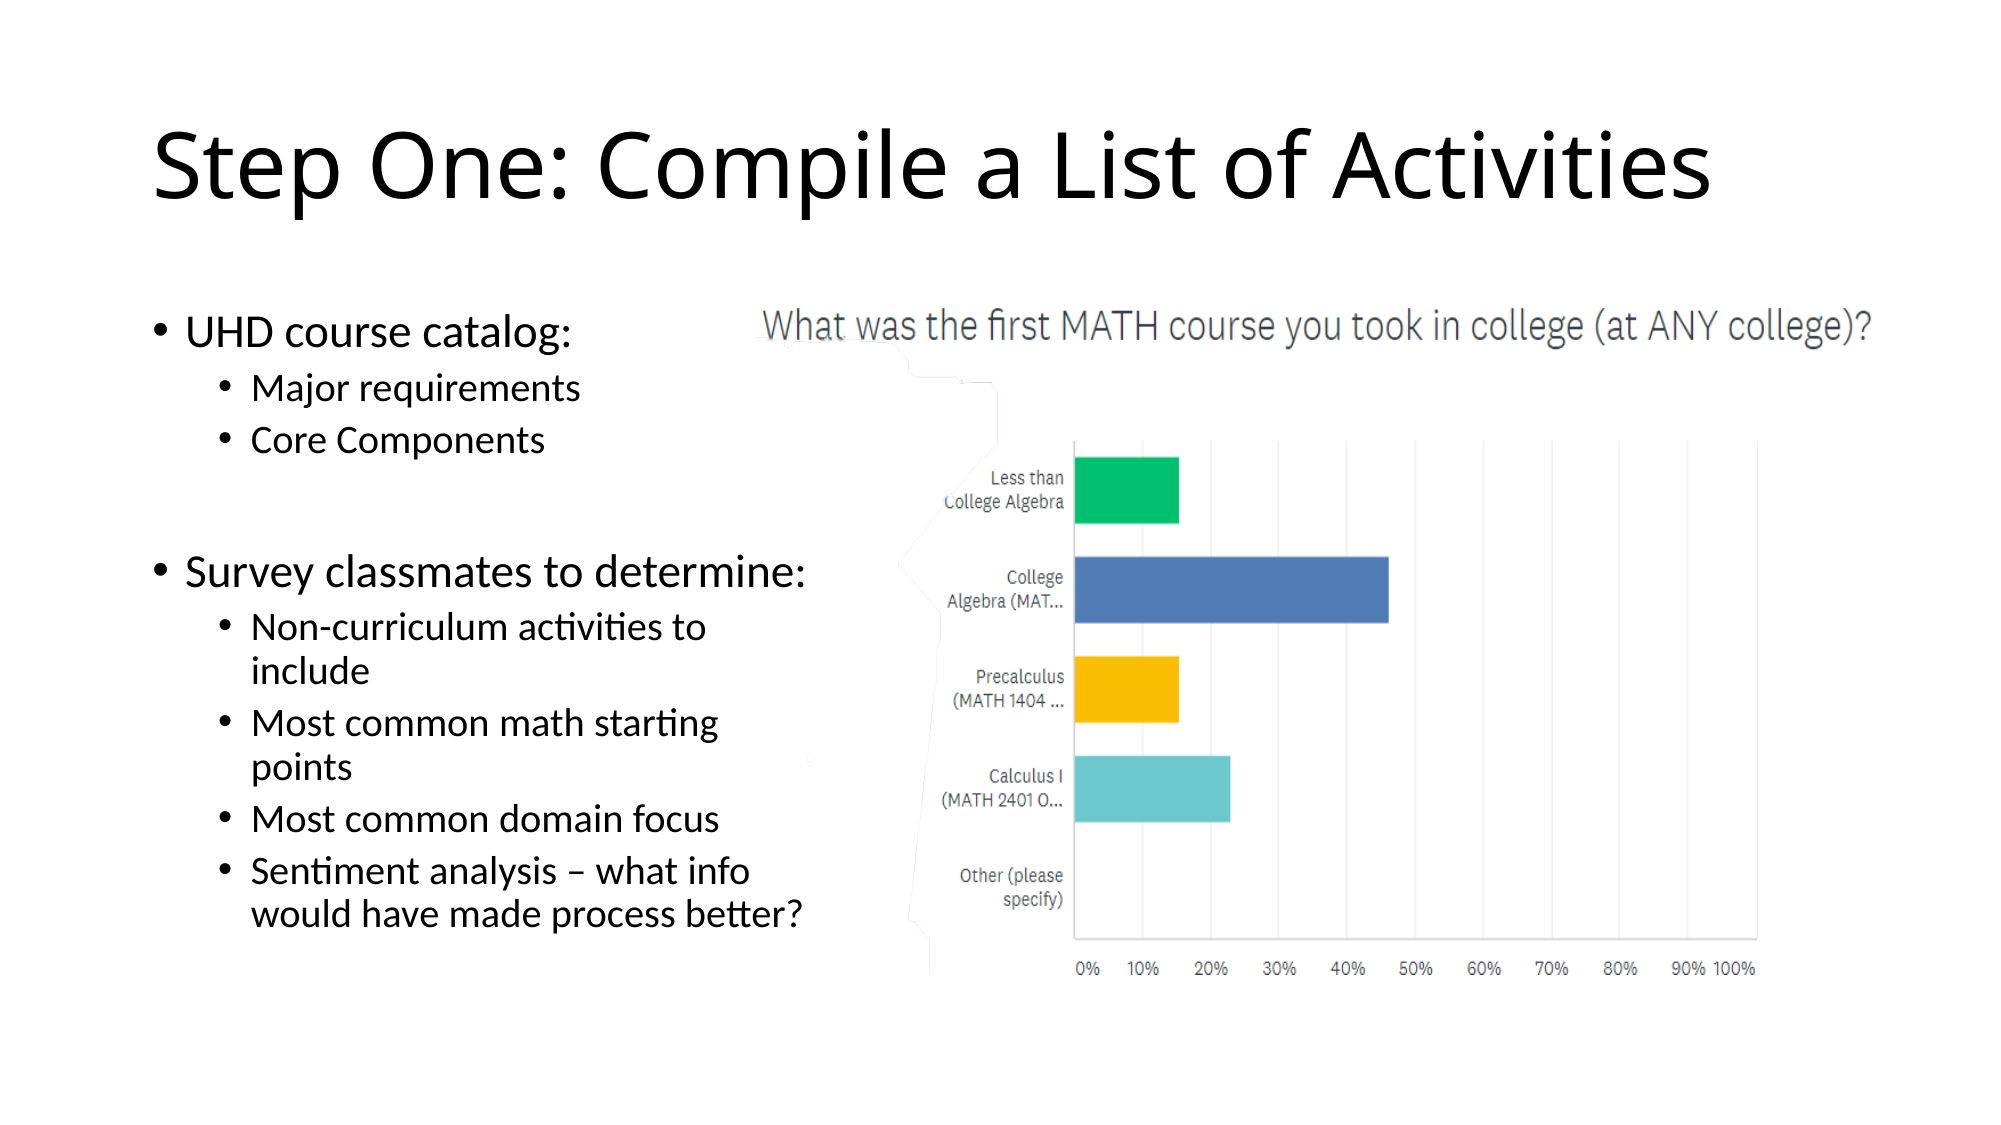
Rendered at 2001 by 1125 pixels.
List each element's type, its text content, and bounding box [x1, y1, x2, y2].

picture [756, 299, 1960, 975]
title Step One: Compile a List of Activities [137, 59, 1863, 278]
list UHD course catalog: Major requirements Core Components Survey classmates to determine: Non-curriculum activities to include Most common math starting points Most common domain focus Sentiment analysis – what info would have made process better? [137, 299, 844, 1014]
